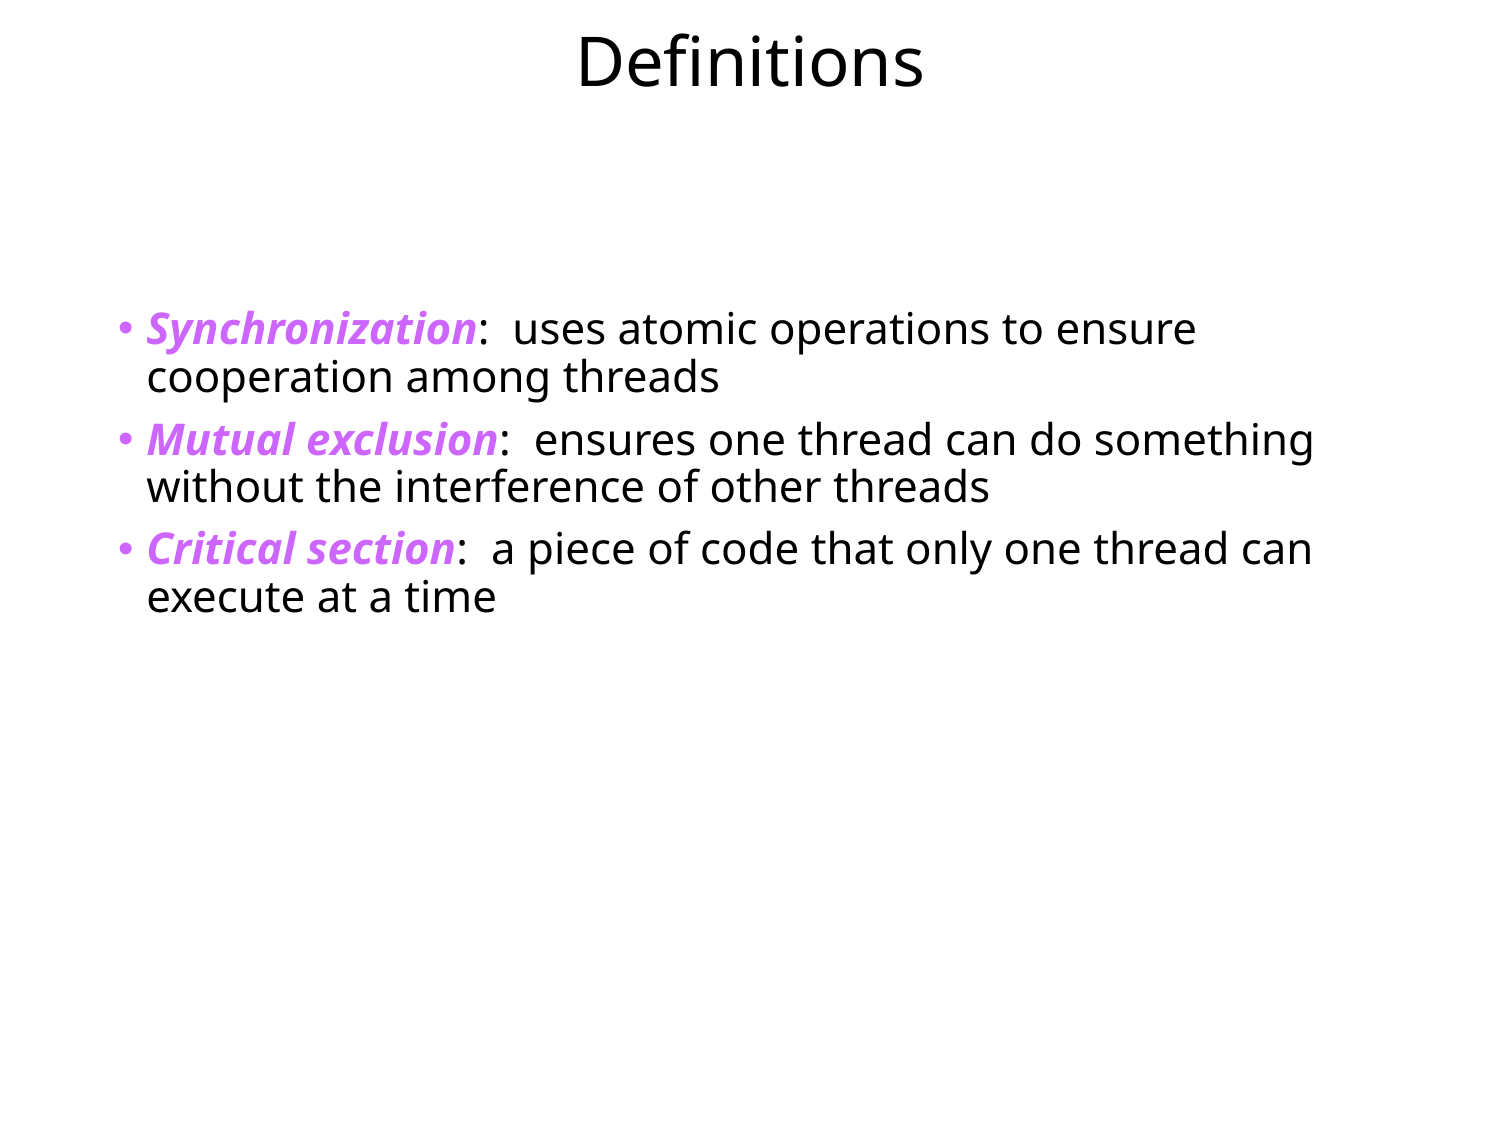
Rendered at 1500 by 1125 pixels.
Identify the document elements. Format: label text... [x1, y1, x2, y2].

list Synchronization: uses atomic operations to ensure cooperation among threads Mutual exclusion: ensures one thread can do something without the interference of other threads Critical section: a piece of code that only one thread can execute at a time [103, 299, 1397, 1014]
title Definitions [50, 0, 1450, 128]
